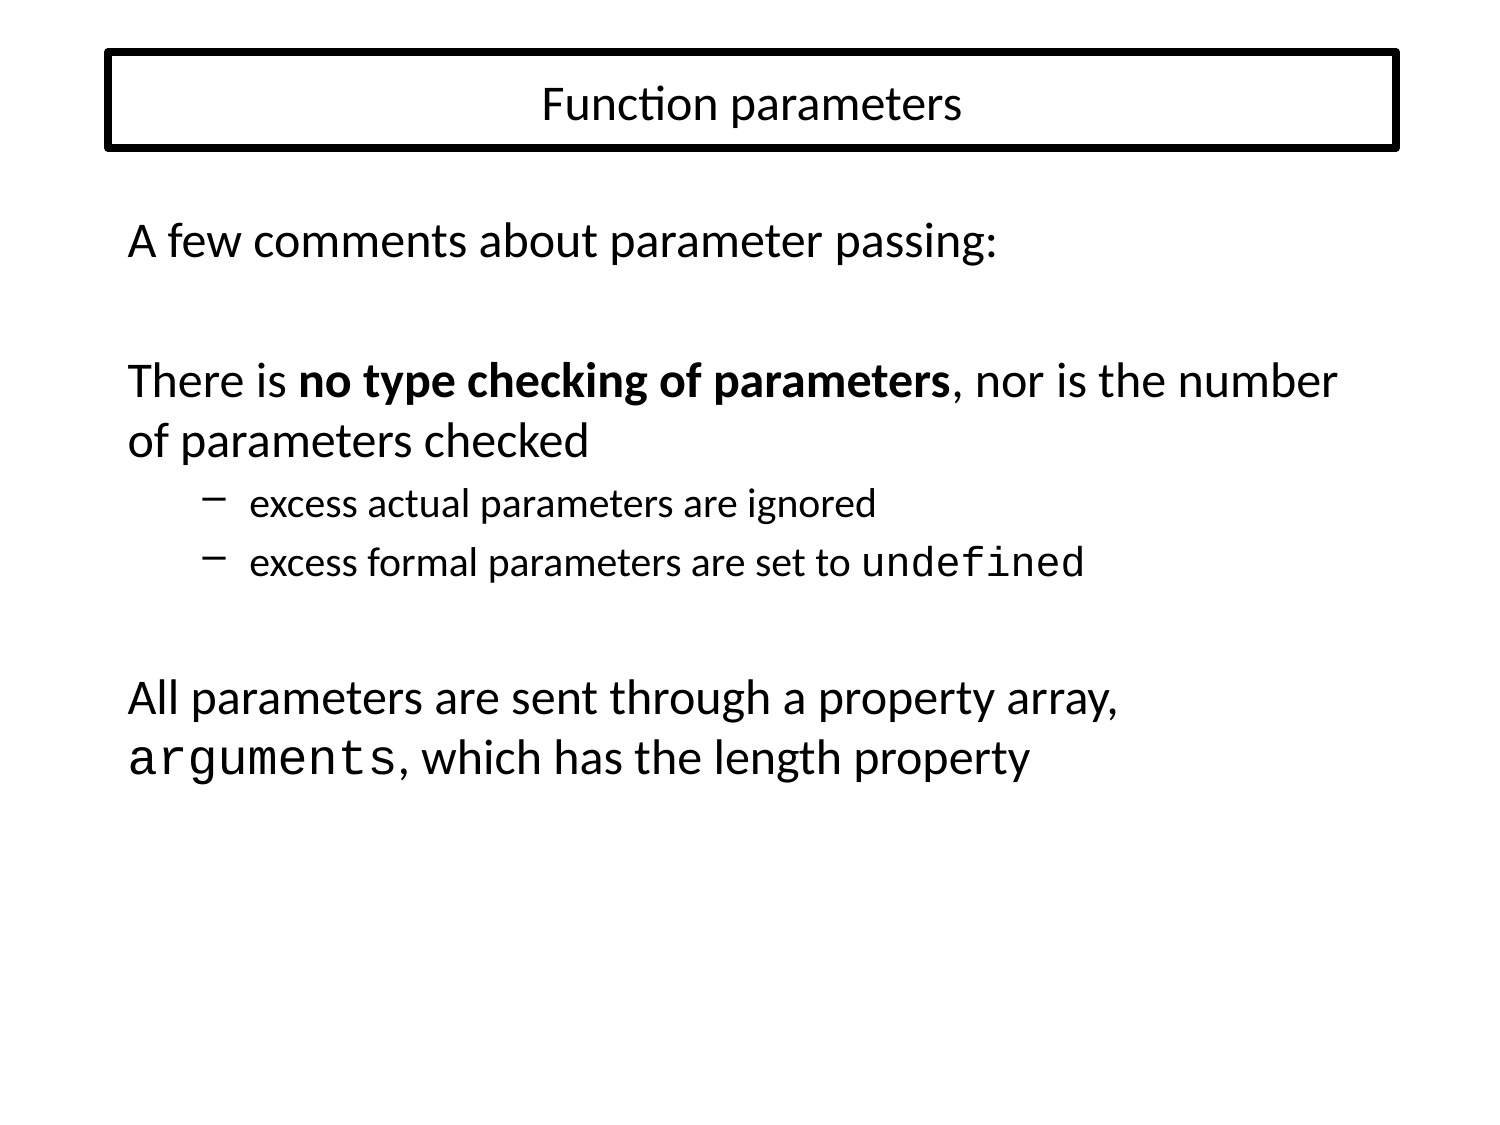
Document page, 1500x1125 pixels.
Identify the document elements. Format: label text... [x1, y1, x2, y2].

title Function parameters [104, 48, 1400, 152]
list A few comments about parameter passing: There is no type checking of parameters, nor is the number of parameters checked excess actual parameters are ignored excess formal parameters are set to undefined All parameters are sent through a property array, arguments, which has the length property [112, 200, 1388, 1013]
